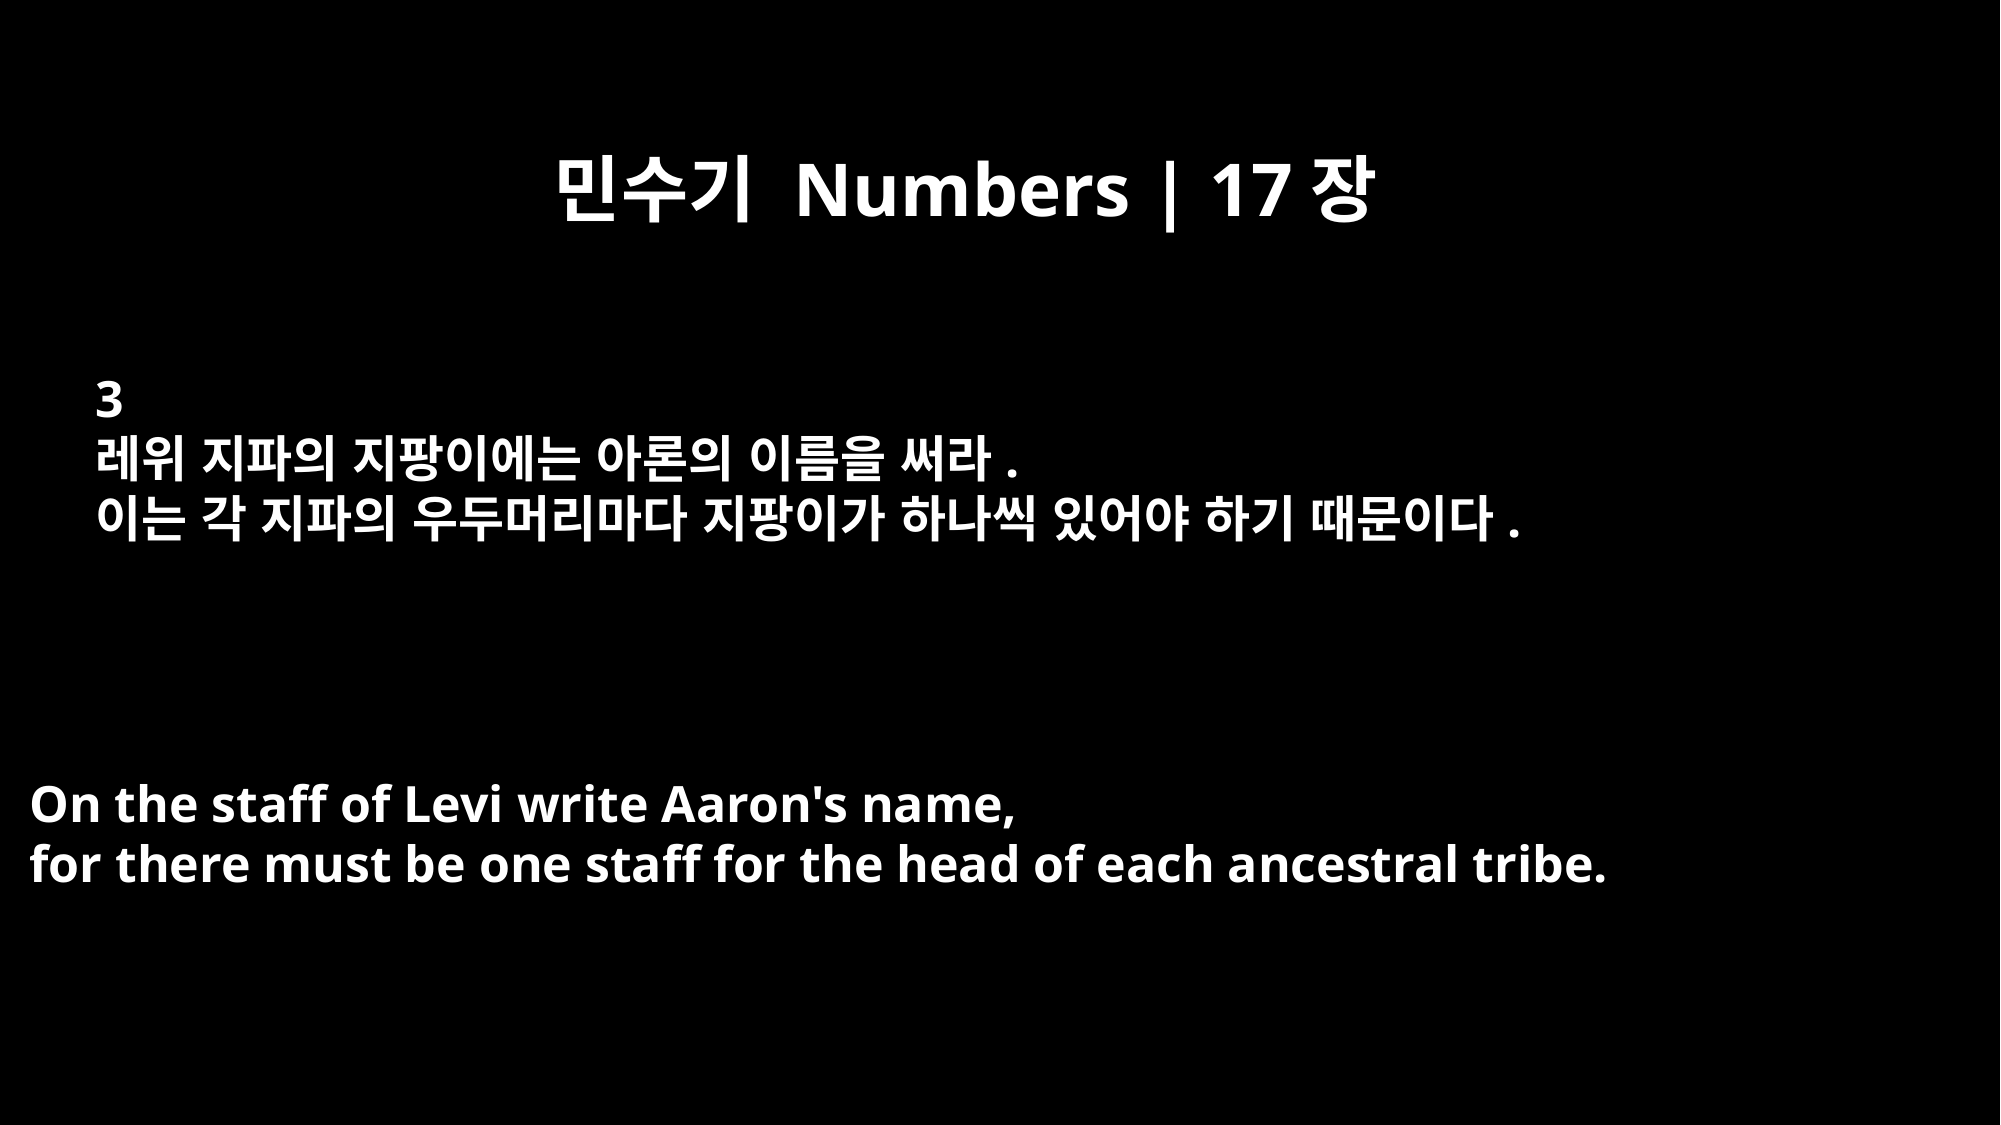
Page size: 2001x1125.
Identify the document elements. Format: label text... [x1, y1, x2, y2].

text_box 3 레위 지파의 지팡이에는 아론의 이름을 써라. 이는 각 지파의 우두머리마다 지팡이가 하나씩 있어야 하기 때문이다. [80, 359, 1537, 555]
text_box 민수기 Numbers | 17장 [538, 136, 1393, 239]
text_box On the staff of Levi write Aaron's name, for there must be one staff for the head of each ancestral tribe. [14, 764, 1624, 900]
